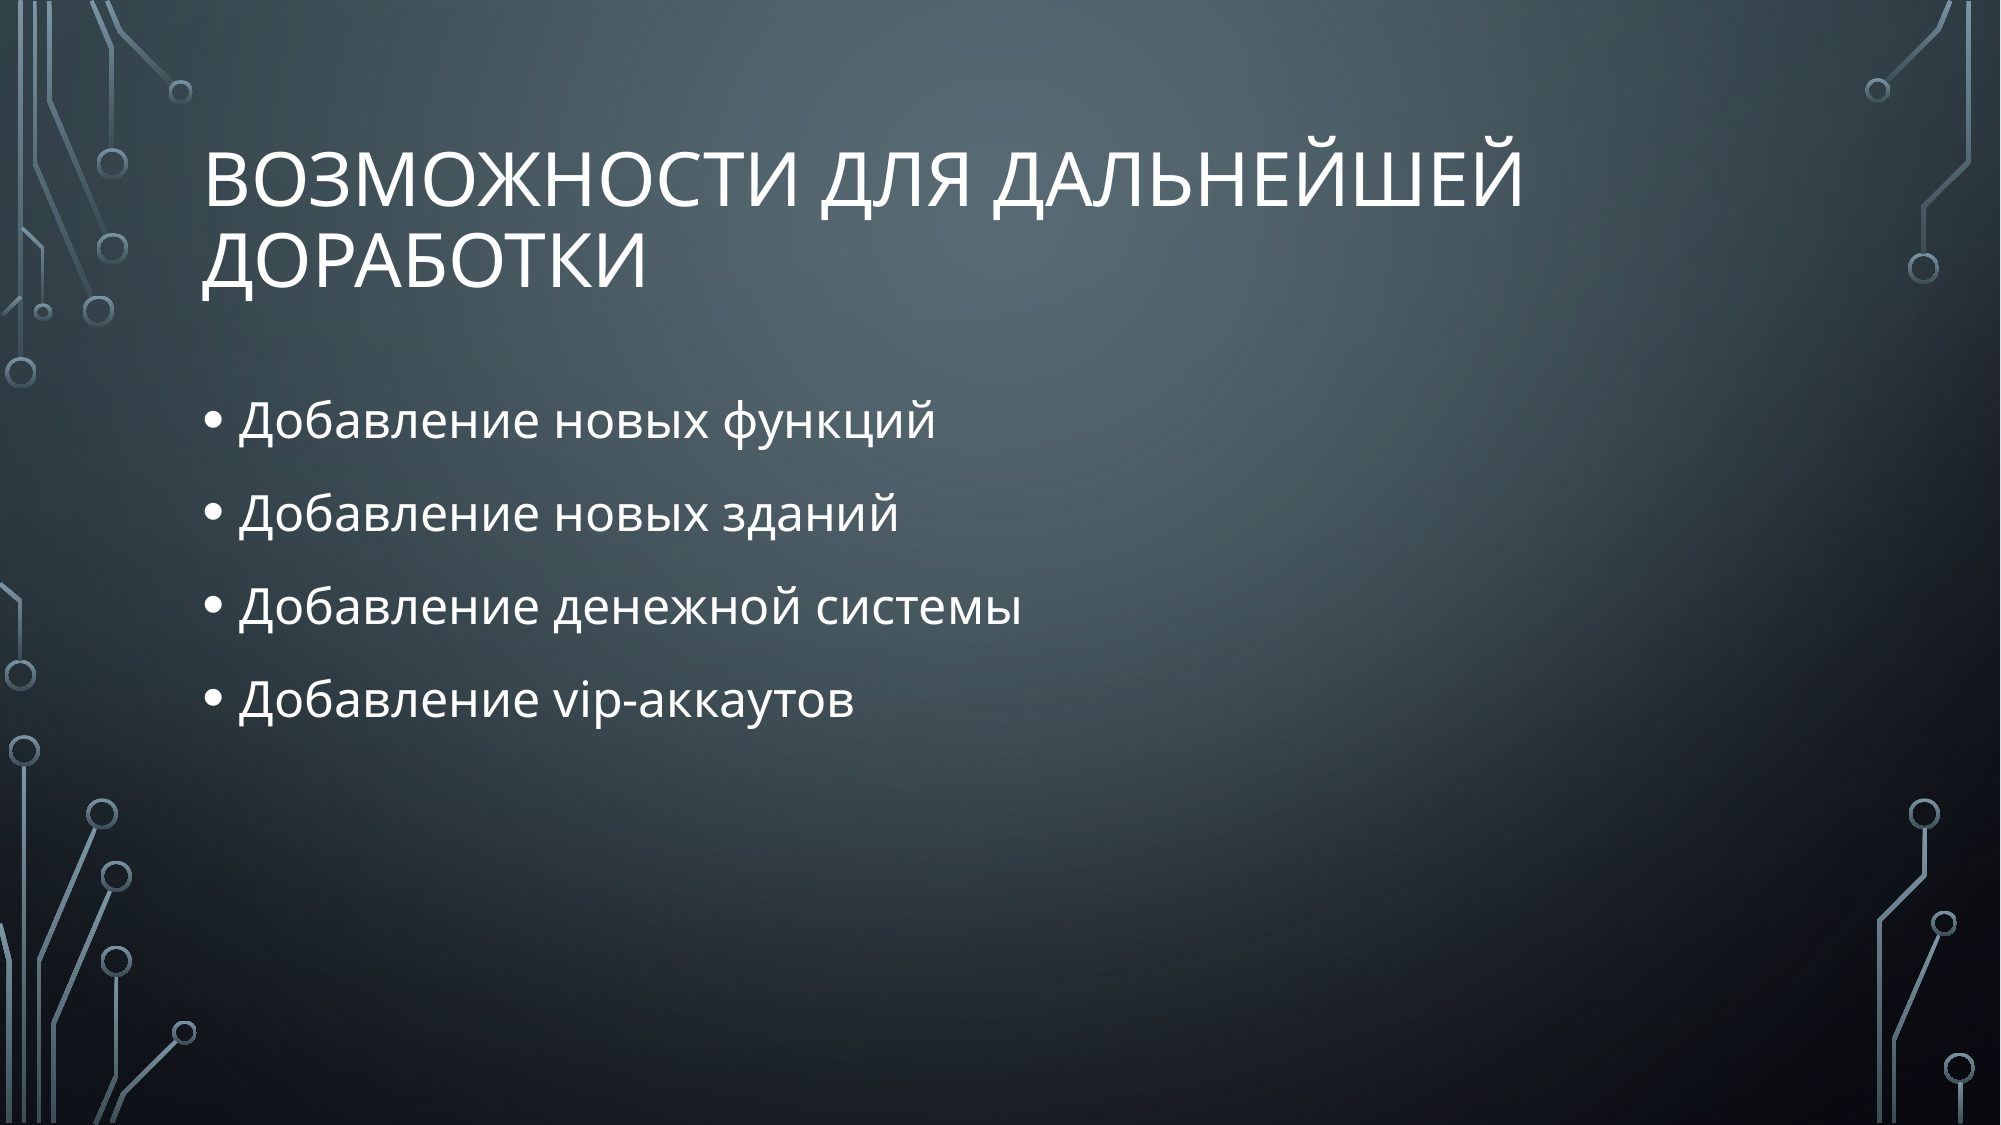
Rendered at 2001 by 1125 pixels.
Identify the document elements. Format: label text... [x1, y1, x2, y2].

list Добавление новых функций Добавление новых зданий Добавление денежной системы Добавление vip-аккаутов [187, 369, 1813, 950]
title Возможности для дальнейшей доработки [187, 101, 1813, 344]
